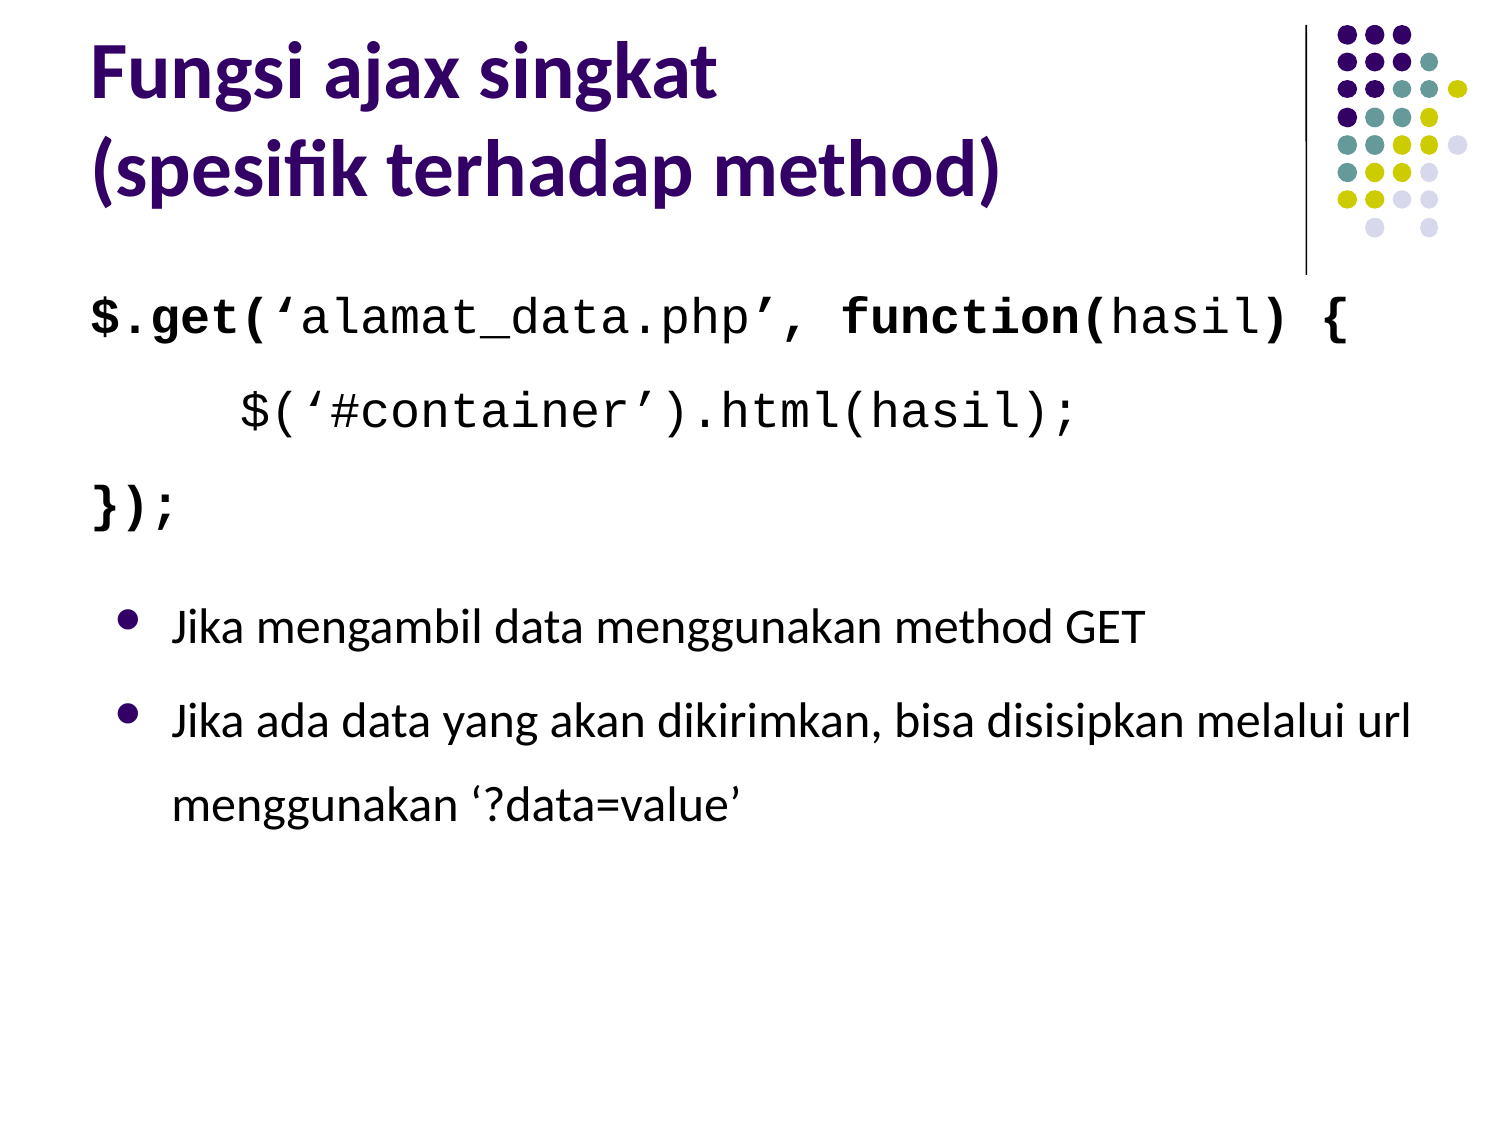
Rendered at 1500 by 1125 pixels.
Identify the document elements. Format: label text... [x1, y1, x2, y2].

title Fungsi ajax singkat (spesifik terhadap method) [74, 18, 1313, 221]
list $.get(‘alamat_data.php’, function(hasil) { $(‘#container’).html(hasil); }); [74, 251, 1426, 1059]
text_box Jika mengambil data menggunakan method GET Jika ada data yang akan dikirimkan, bisa disisipkan melalui url menggunakan ‘?data=value’ [99, 562, 1450, 1084]
